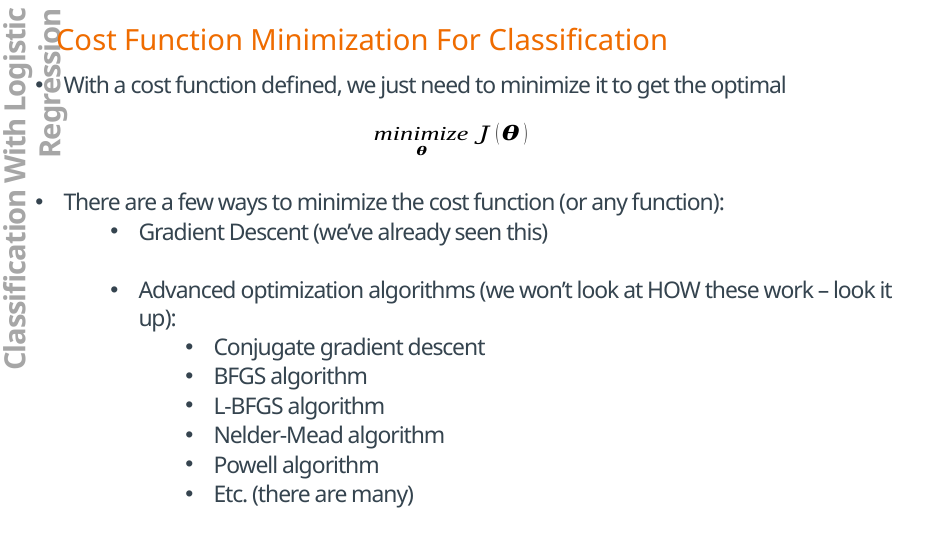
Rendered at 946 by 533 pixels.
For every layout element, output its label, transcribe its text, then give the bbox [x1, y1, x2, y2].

text_box Classification With Logistic Regression [0, 8, 67, 485]
text_box Cost Function Minimization For Classification [54, 18, 923, 57]
